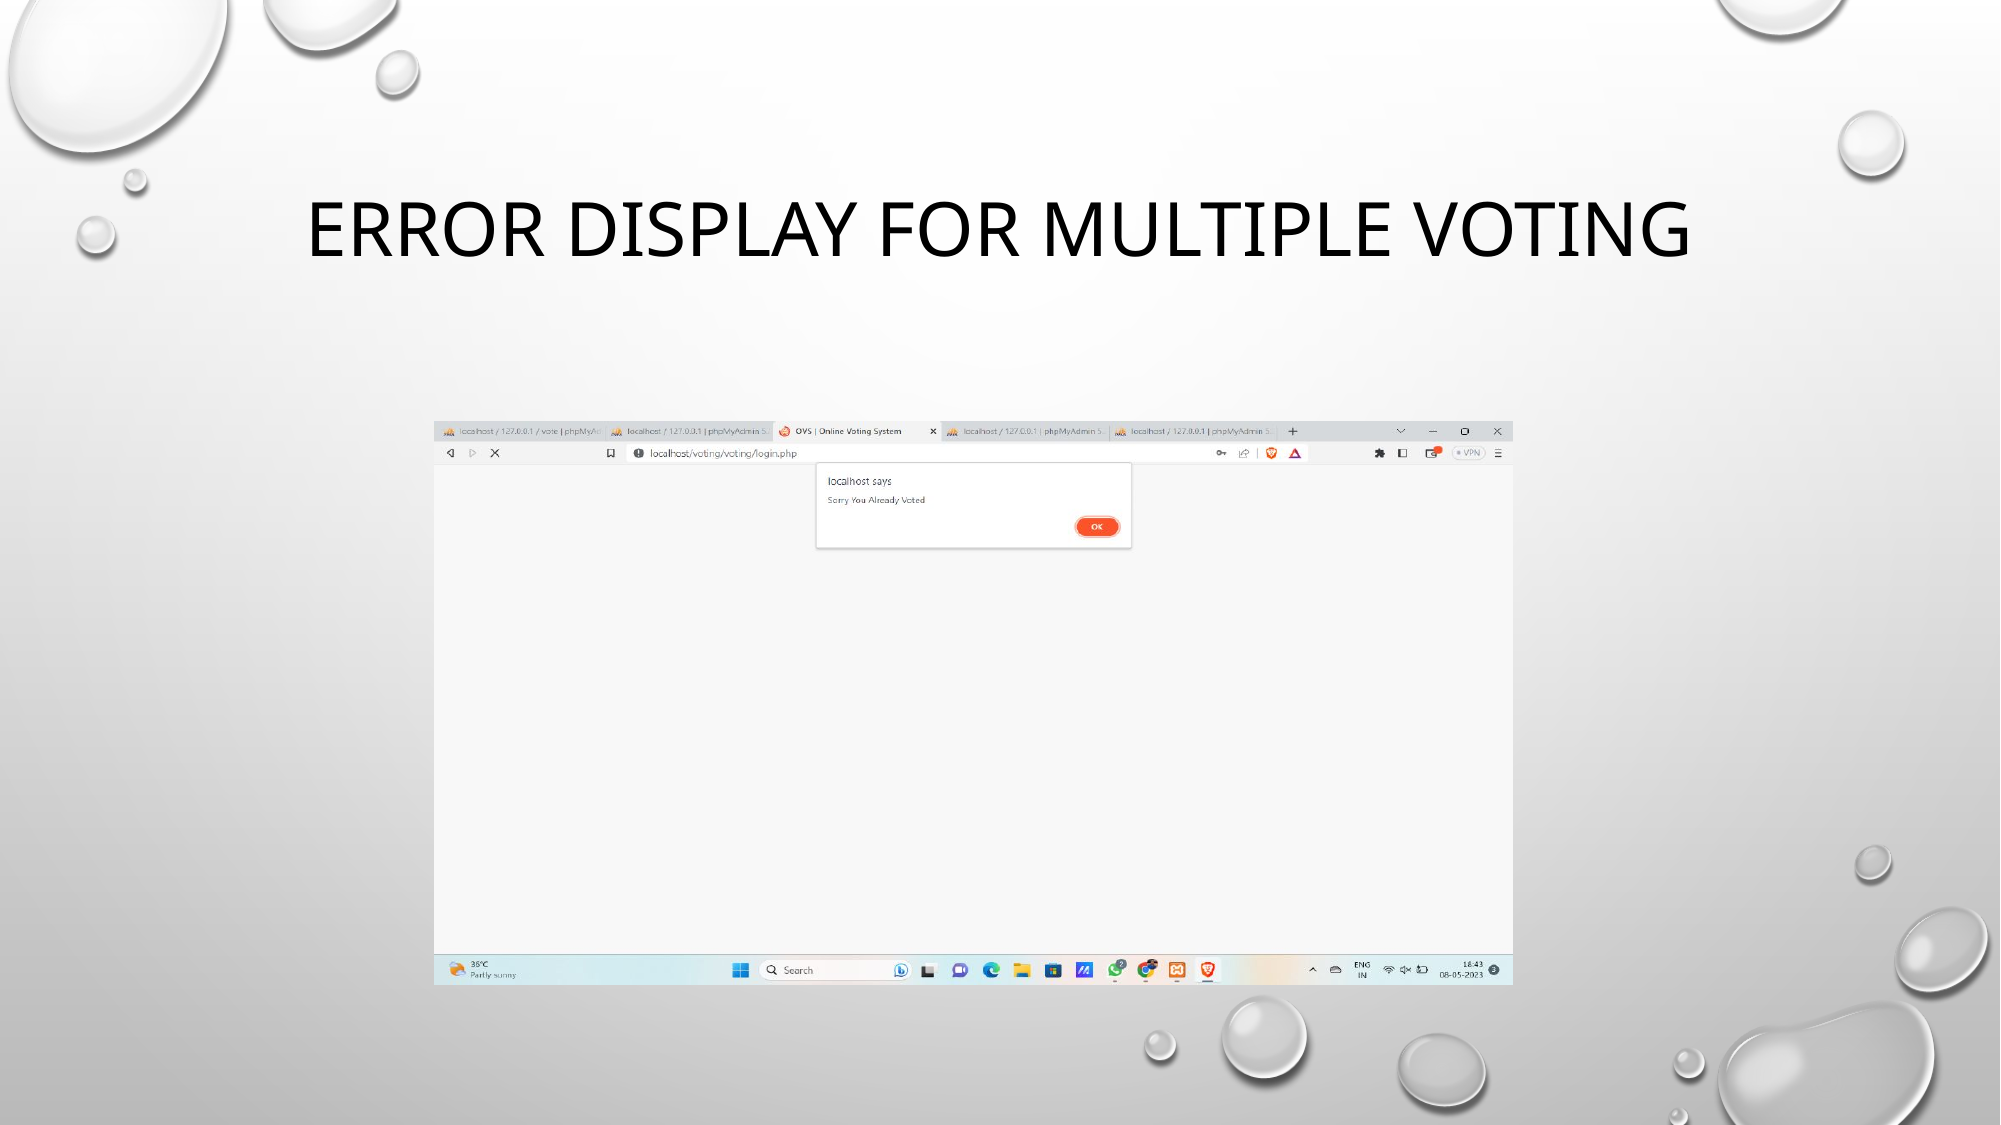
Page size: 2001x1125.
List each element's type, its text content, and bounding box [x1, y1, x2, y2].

title ERROR DISPLAY FOR MULTIPLE VOTING [149, 101, 1851, 364]
picture [0, 0, 2000, 1125]
